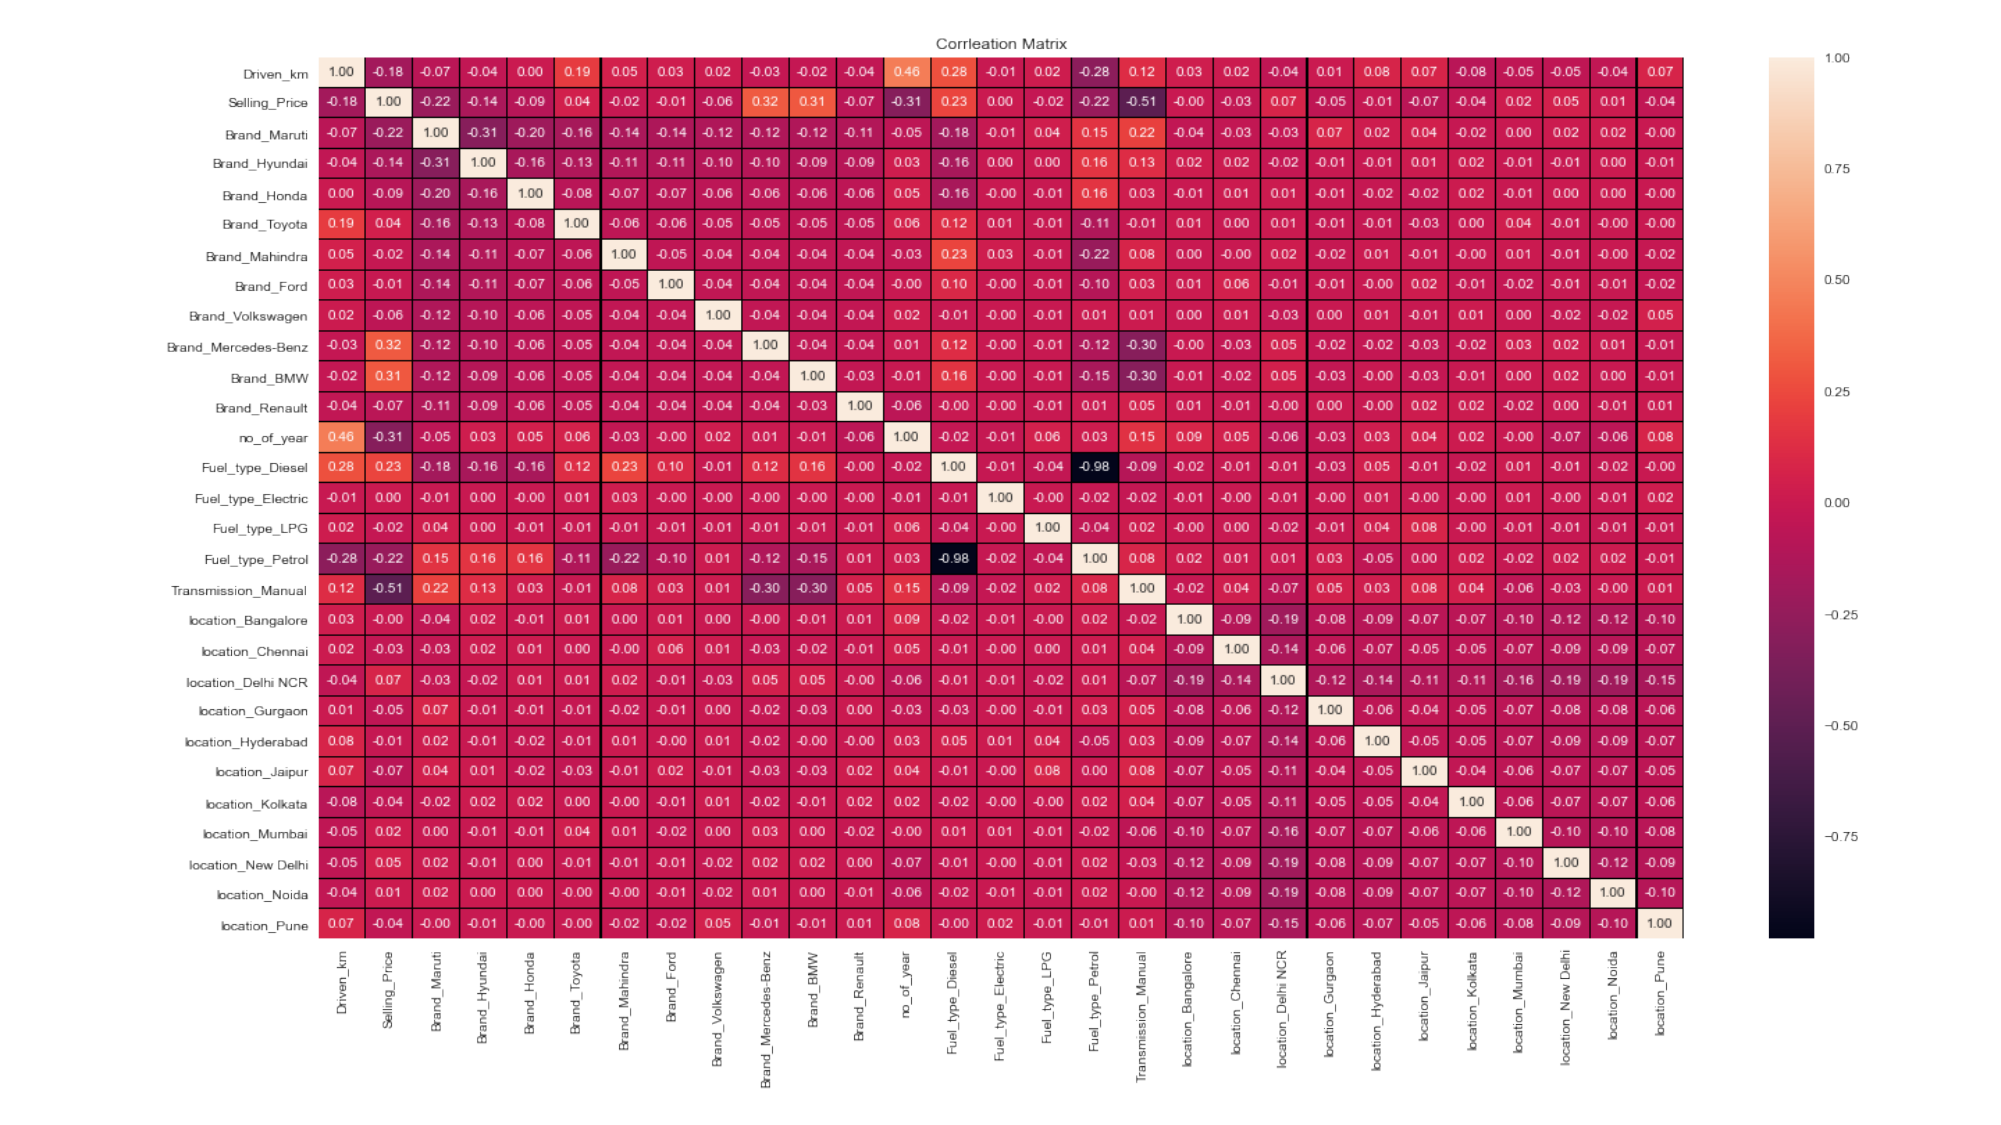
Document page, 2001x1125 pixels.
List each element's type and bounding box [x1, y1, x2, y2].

picture [156, 29, 1869, 1097]
